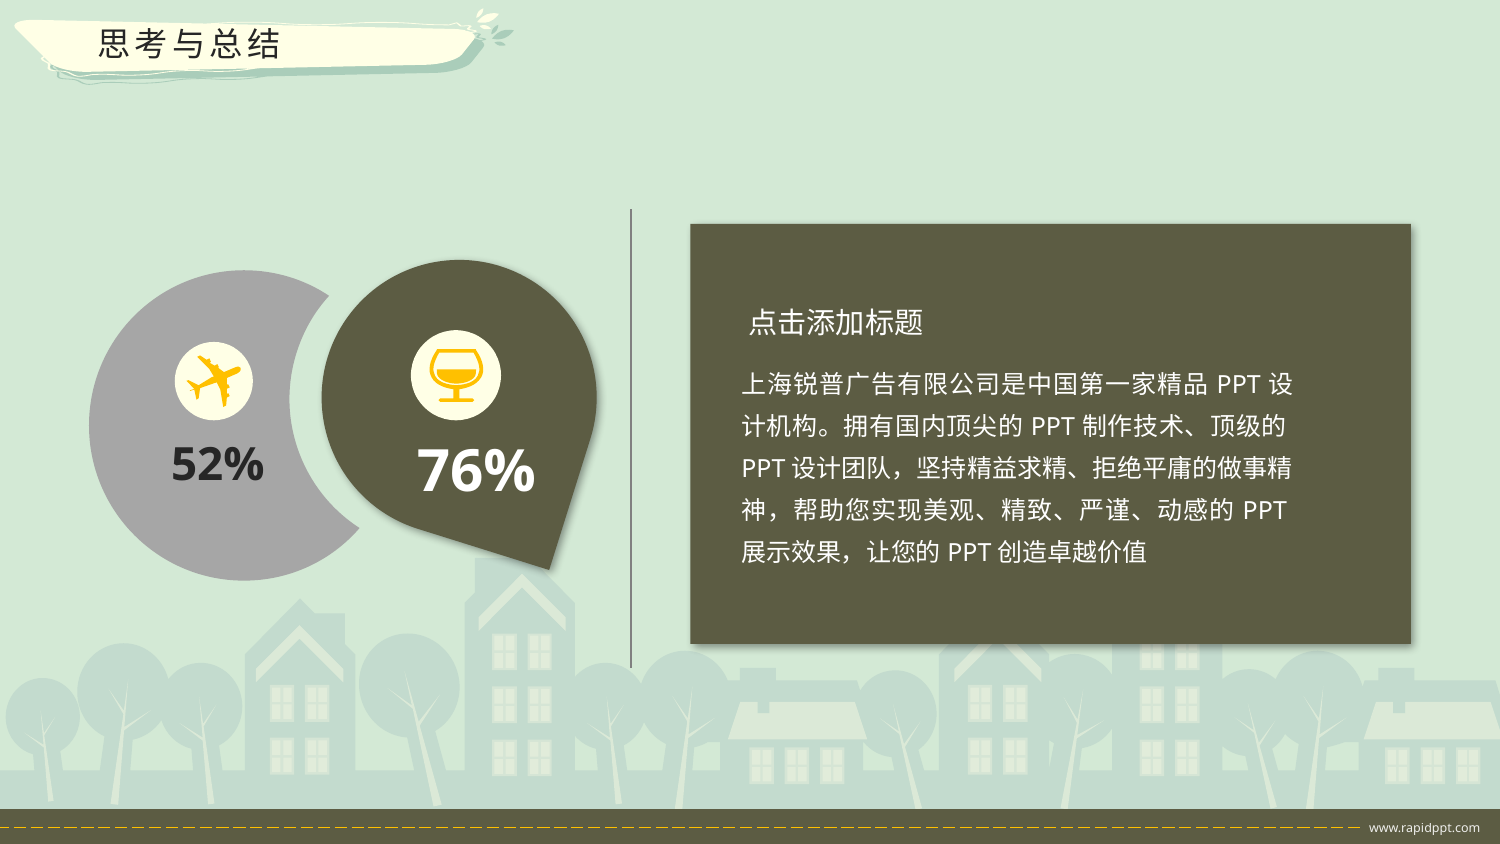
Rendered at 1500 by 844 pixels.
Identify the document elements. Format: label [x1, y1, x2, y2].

text_box [88, 259, 597, 581]
text_box [10, 8, 514, 86]
text_box [690, 223, 1412, 645]
